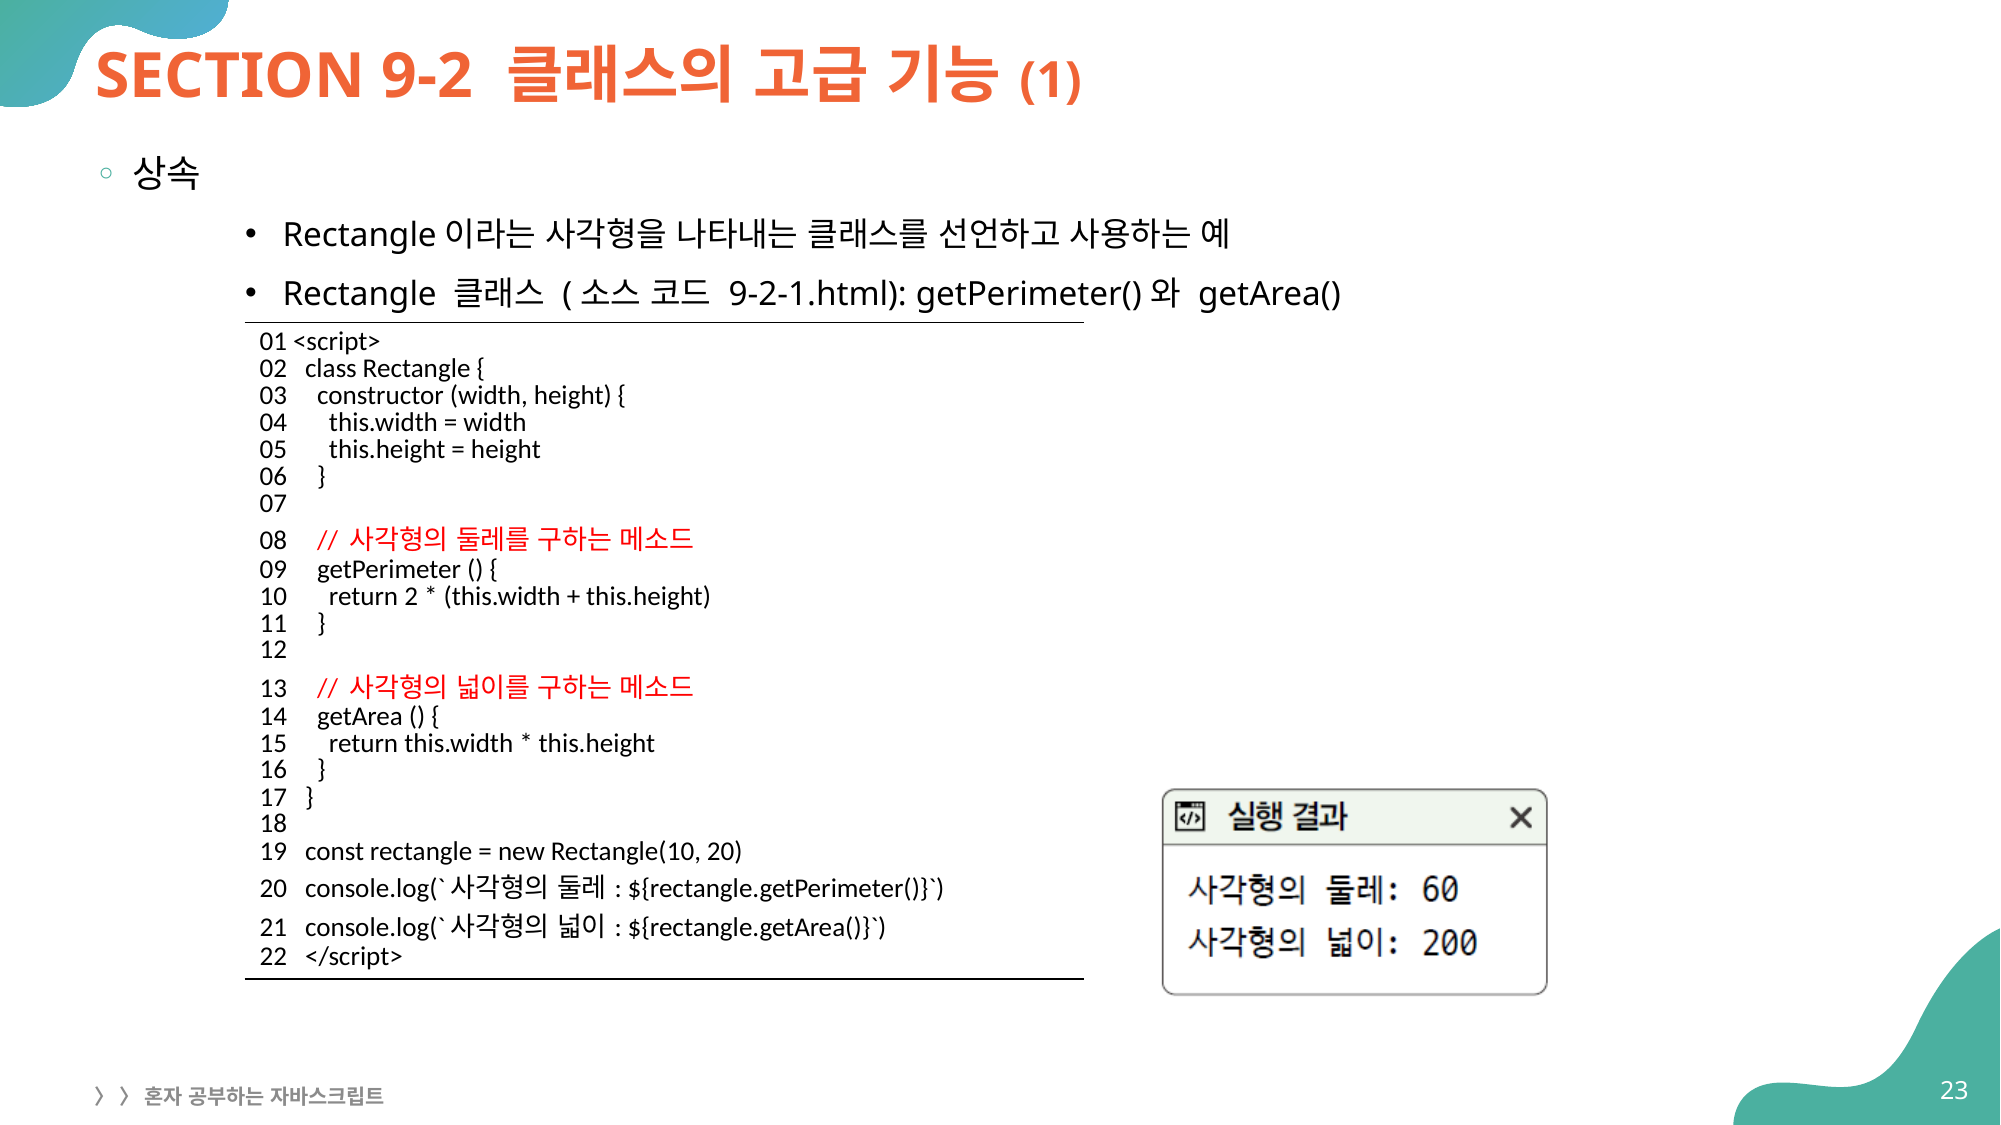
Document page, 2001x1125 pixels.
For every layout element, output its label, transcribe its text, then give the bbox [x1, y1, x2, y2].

list 상속 Rectangle이라는 사각형을 나타내는 클래스를 선언하고 사용하는 예 Rectangle 클래스 (소스 코드 9-2-1.html): getPerimeter()와 getArea() [79, 133, 1931, 1006]
table_header 01 <script> 02 class Rectangle { 03 constructor (width, height) { 04 this.width = width 05 this.height = height 06 } 07 08 // 사각형의 둘레를 구하는 메소드 09 getPerimeter () { 10 return 2 * (this.width + this.height) 11 } 12 13 // 사각형의 넓이를 구하는 메소드 14 getArea () { 15 return this.width * this.height 16 } 17 } 18 19 const rectangle = new Rectangle(10, 20) 20 console.log(`사각형의 둘레: ${rectangle.getPerimeter()}`) 21 console.log(`사각형의 넓이: ${rectangle.getArea()}`) 22 </script> [245, 323, 1084, 978]
picture [1155, 780, 1558, 1002]
footer 〉 〉 혼자 공부하는 자바스크립트 [79, 1078, 755, 1114]
title SECTION 9-2 클래스의 고급 기능(1) [79, 17, 1931, 128]
slide_number 23 [1917, 1061, 1984, 1122]
